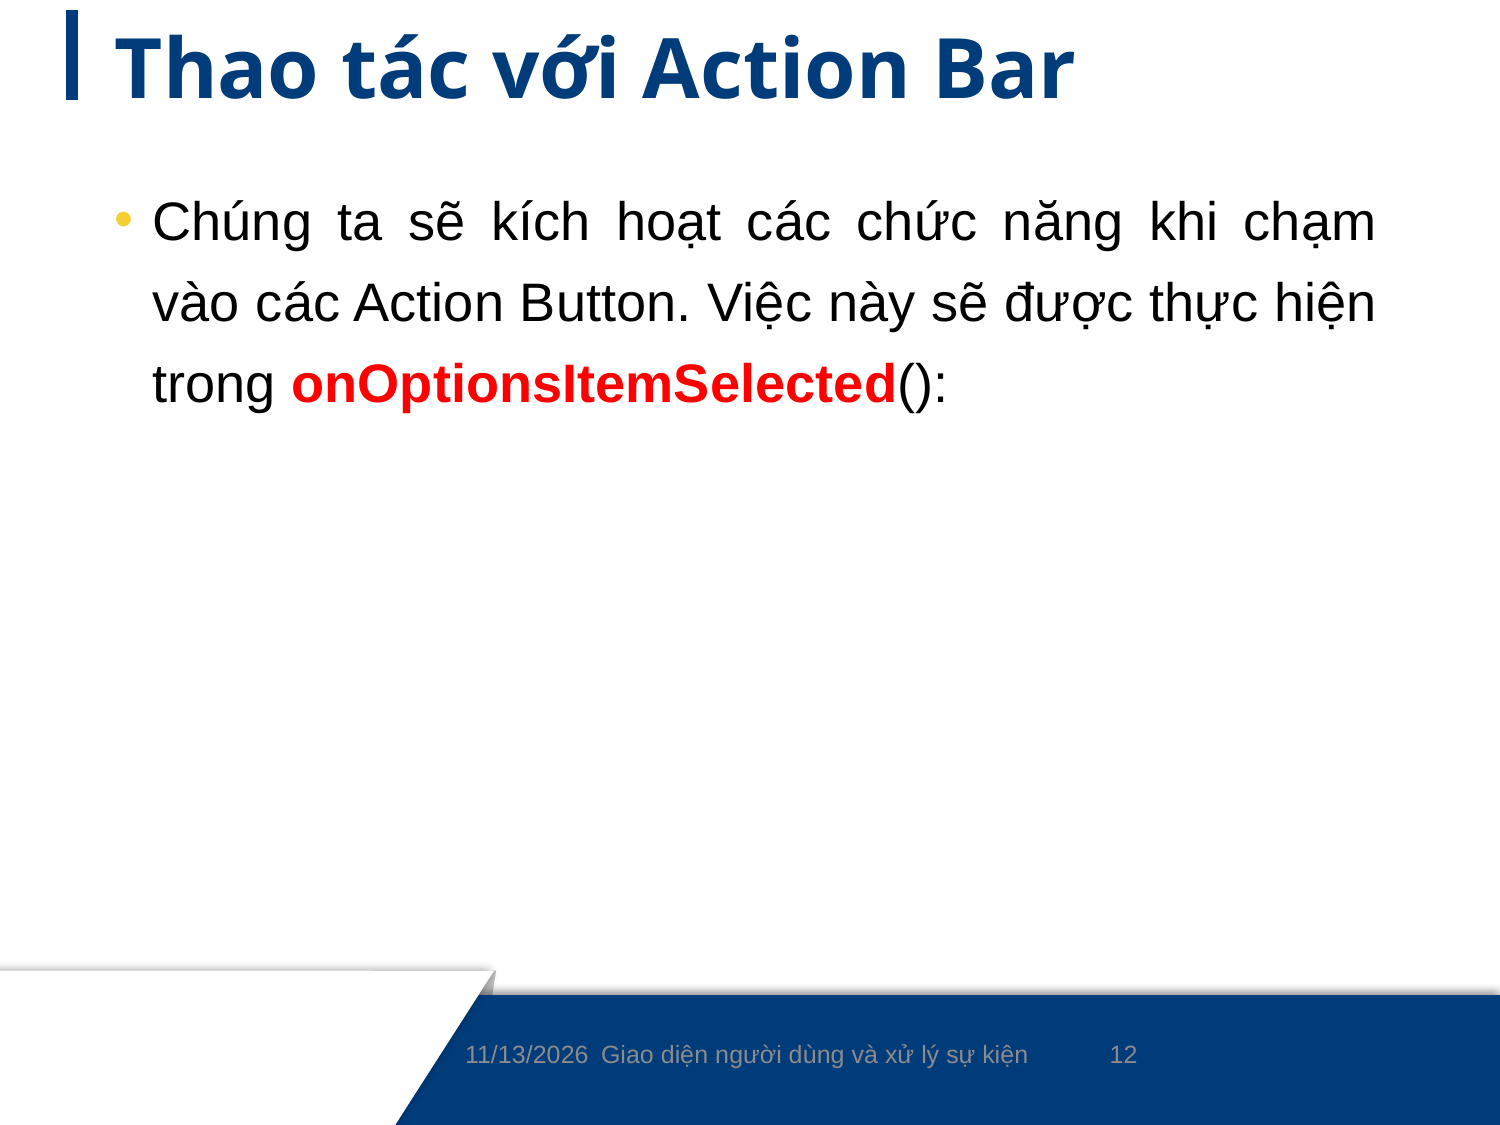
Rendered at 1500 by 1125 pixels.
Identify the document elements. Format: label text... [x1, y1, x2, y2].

slide_number 12 [815, 1023, 1153, 1084]
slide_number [450, 1023, 561, 1084]
list Chúng ta sẽ kích hoạt các chức năng khi chạm vào các Action Button. Việc này sẽ được thực hiện trong onOptionsItemSelected(): [99, 162, 1394, 882]
title Thao tác với Action Bar [99, 5, 1394, 138]
footer Giao diện người dùng và xử lý sự kiện [561, 1023, 815, 1084]
